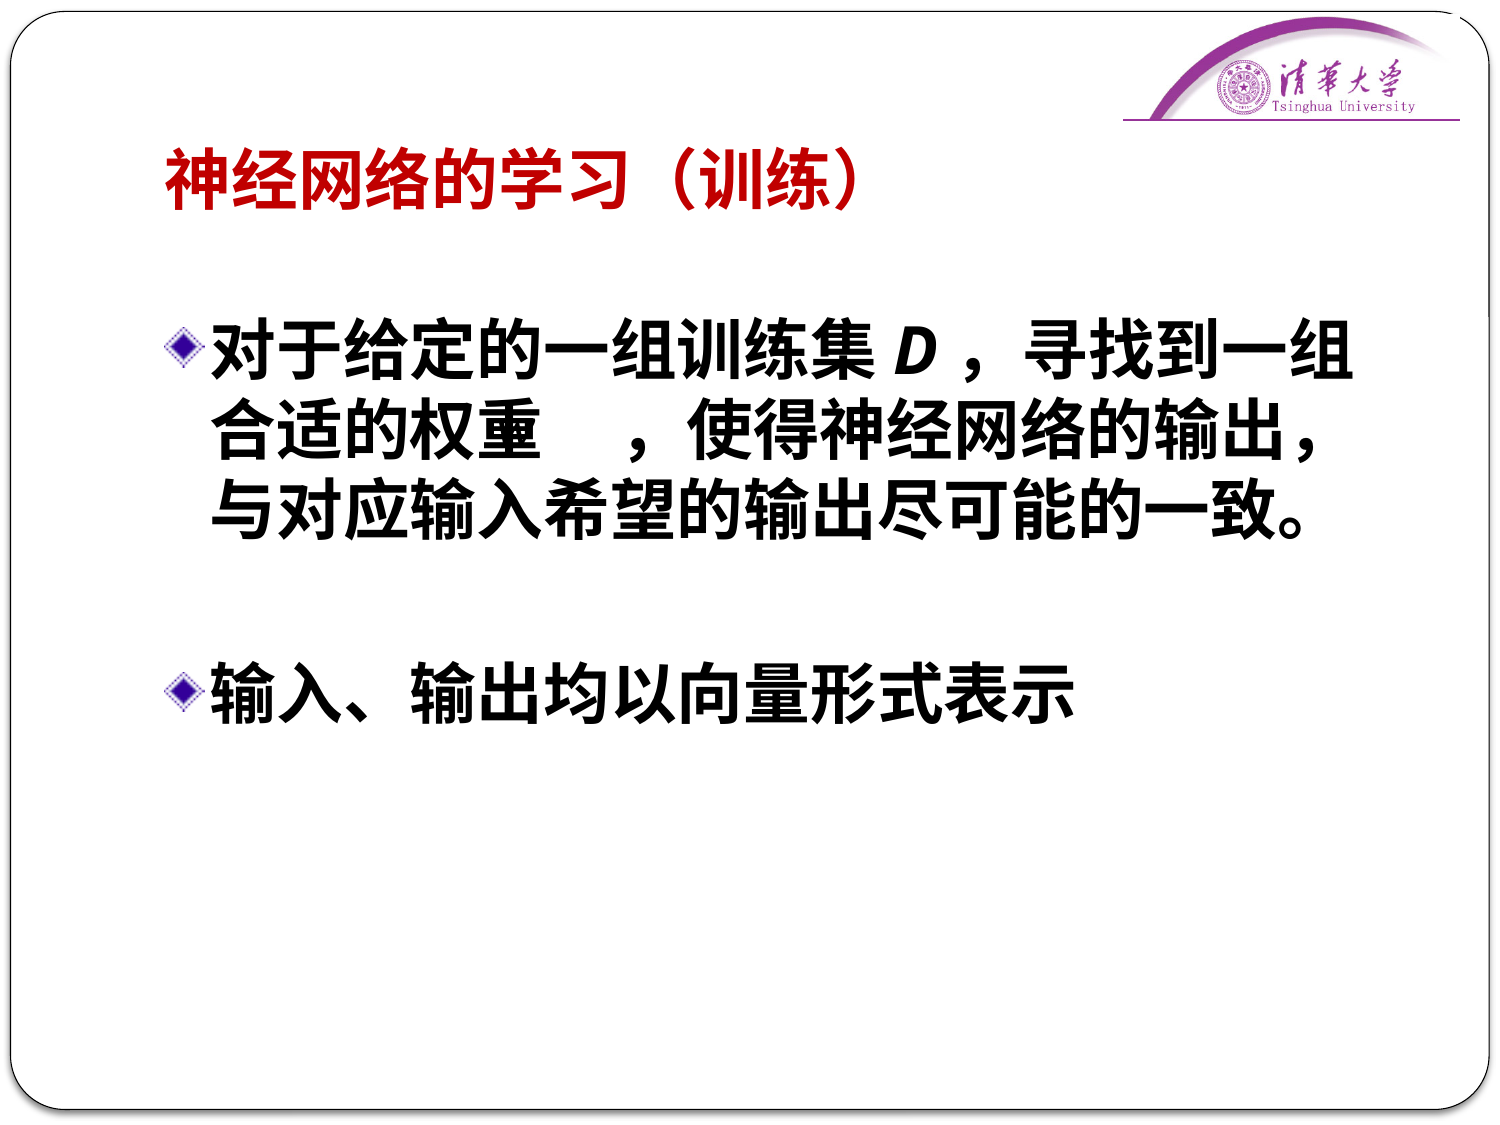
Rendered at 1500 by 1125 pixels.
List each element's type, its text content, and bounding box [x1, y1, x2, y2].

picture [164, 672, 205, 712]
picture [164, 327, 205, 368]
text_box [484, 389, 548, 463]
list 对于给定的一组训练集D，寻找到一组合适的权重 ，使得神经网络的输出，与对应输入希望的输出尽可能的一致。 输入、输出均以向量形式表示 [150, 299, 1425, 988]
title 神经网络的学习（训练） [150, 45, 1425, 233]
picture [1123, 14, 1460, 121]
